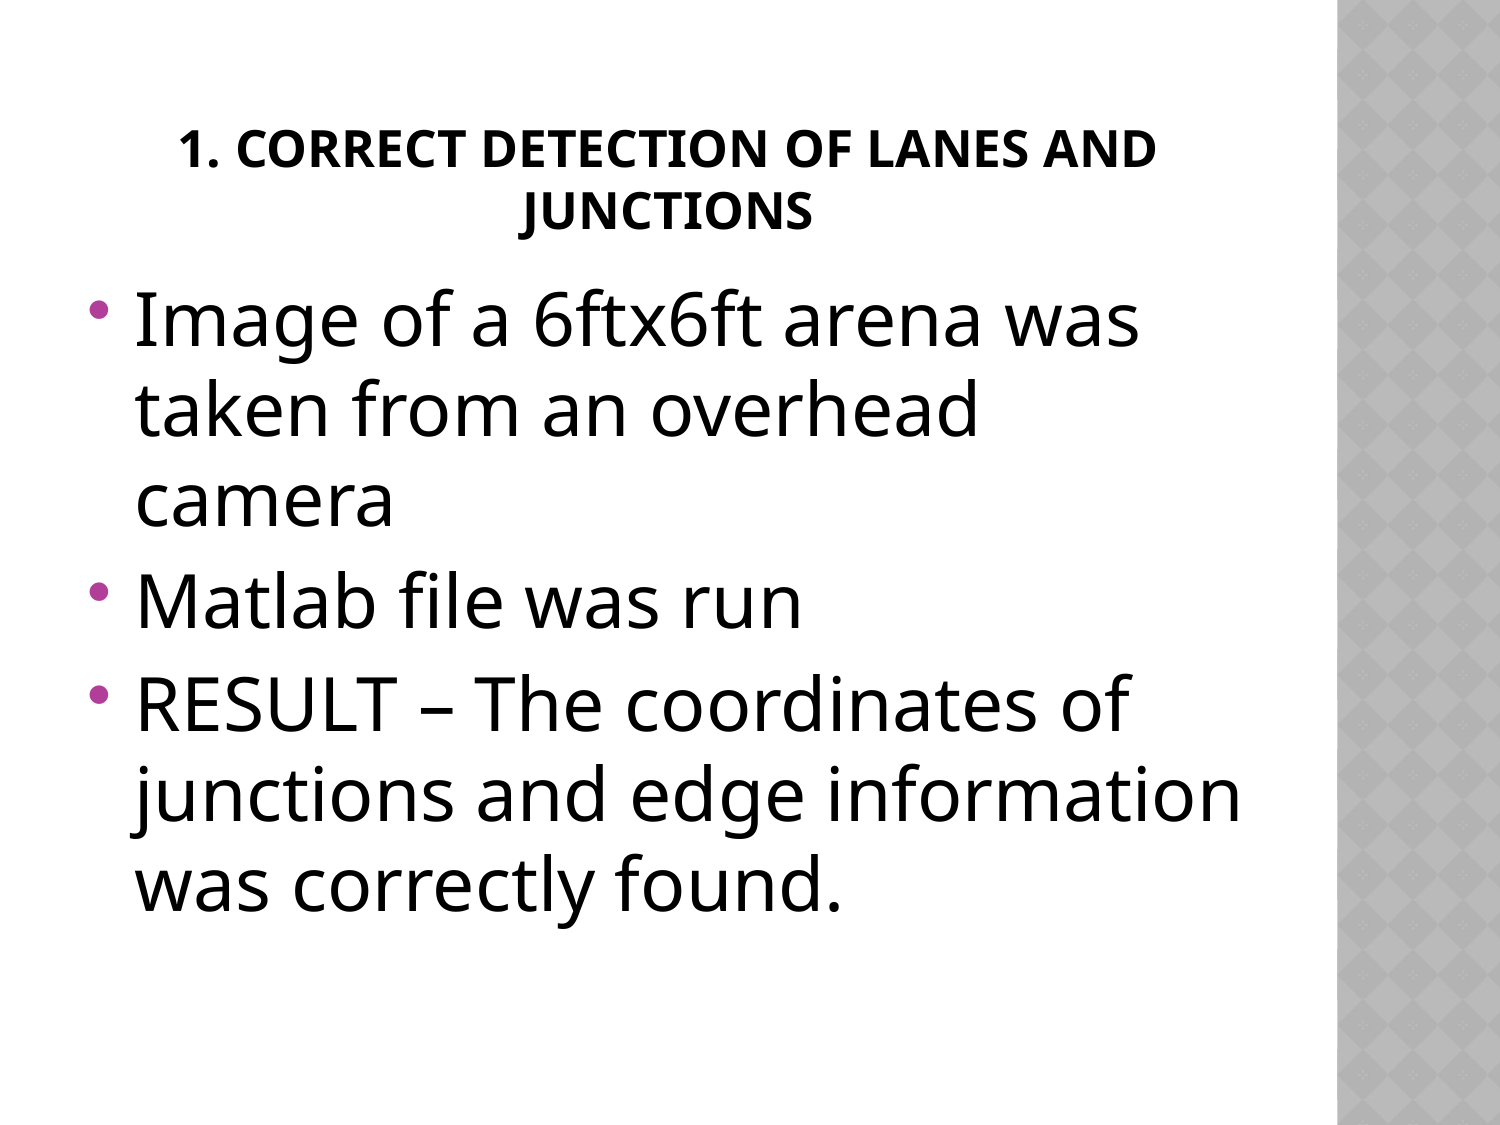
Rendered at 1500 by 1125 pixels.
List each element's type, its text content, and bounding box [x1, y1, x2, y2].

list Image of a 6ftx6ft arena was taken from an overhead camera Matlab file was run RESULT – The coordinates of junctions and edge information was correctly found. [75, 264, 1263, 1059]
title 1. Correct detection of lanes and junctionS [75, 52, 1263, 240]
